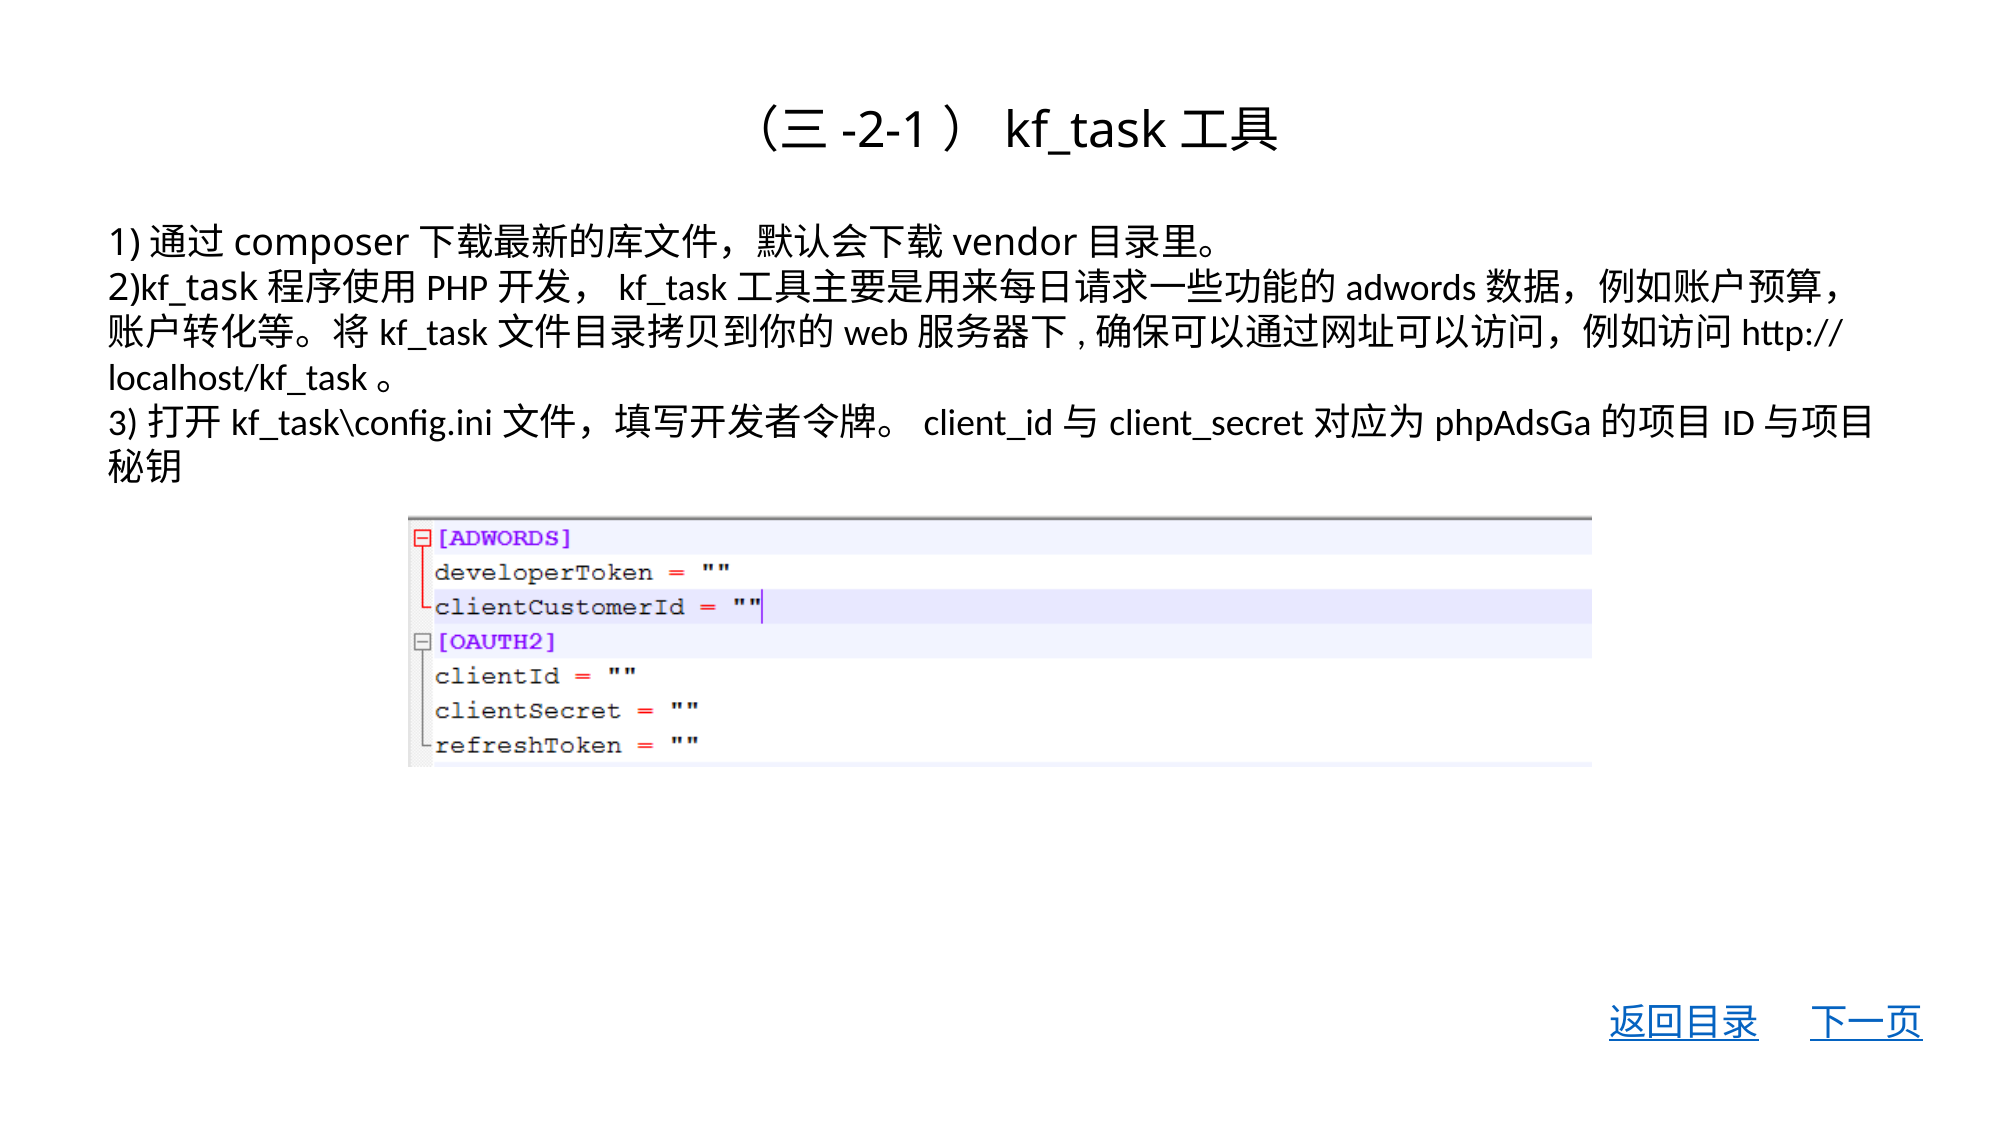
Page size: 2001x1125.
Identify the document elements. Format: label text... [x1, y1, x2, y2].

text_box 1)通过composer下载最新的库文件，默认会下载vendor目录里。 2)kf_task程序使用PHP开发，kf_task工具主要是用来每日请求一些功能的adwords数据，例如账户预算，账户转化等。将kf_task文件目录拷贝到你的web服务器下,确保可以通过网址可以访问，例如访问http://localhost/kf_task。 3)打开kf_task\config.ini文件，填写开发者令牌。client_id与client_secret对应为phpAdsGa的项目ID与项目秘钥 [93, 210, 1907, 496]
text_box 返回目录 下一页 [71, 990, 1938, 1060]
picture [408, 514, 1592, 767]
text_box （三-2-1）kf_task工具 [71, 90, 1938, 165]
